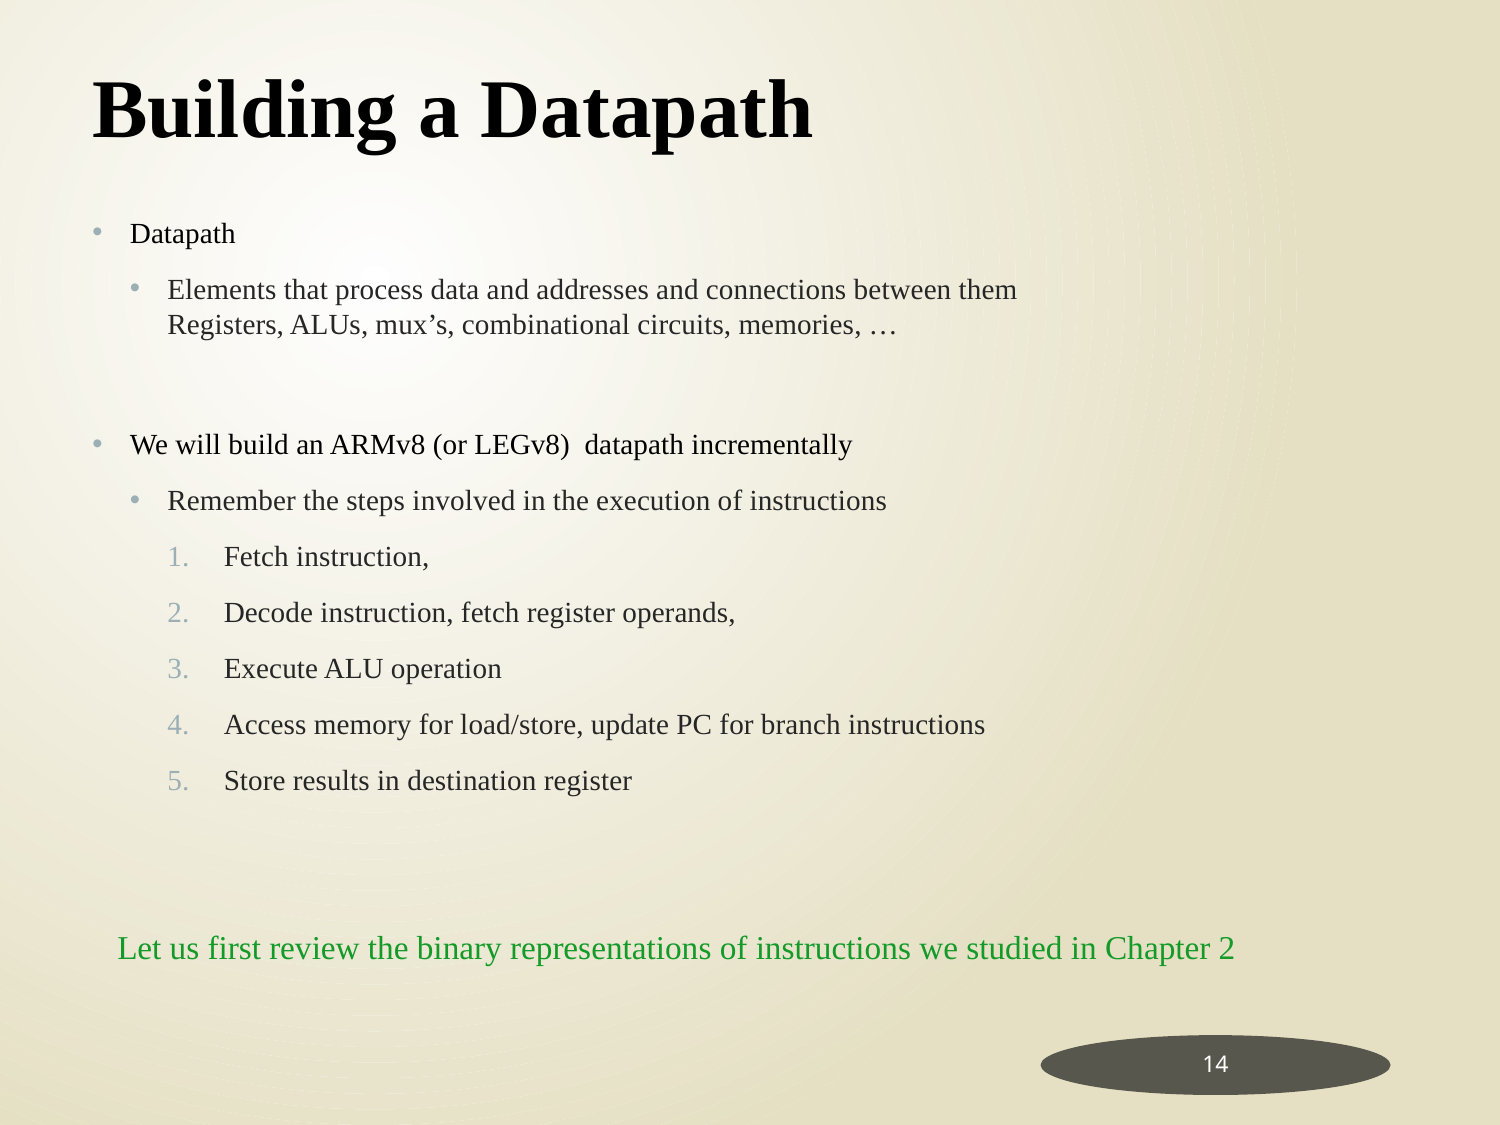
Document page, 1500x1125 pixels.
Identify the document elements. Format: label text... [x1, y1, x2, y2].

list Datapath Elements that process data and addresses and connections between them Registers, ALUs, mux’s, combinational circuits, memories, … We will build an ARMv8 (or LEGv8) datapath incrementally Remember the steps involved in the execution of instructions Fetch instruction, Decode instruction, fetch register operands, Execute ALU operation Access memory for load/store, update PC for branch instructions Store results in destination register [77, 206, 1433, 858]
text_box Building a Datapath [77, 46, 1433, 172]
slide_number 14 [1040, 1035, 1391, 1096]
text_box Let us first review the binary representations of instructions we studied in Chapter 2 [102, 918, 1329, 974]
